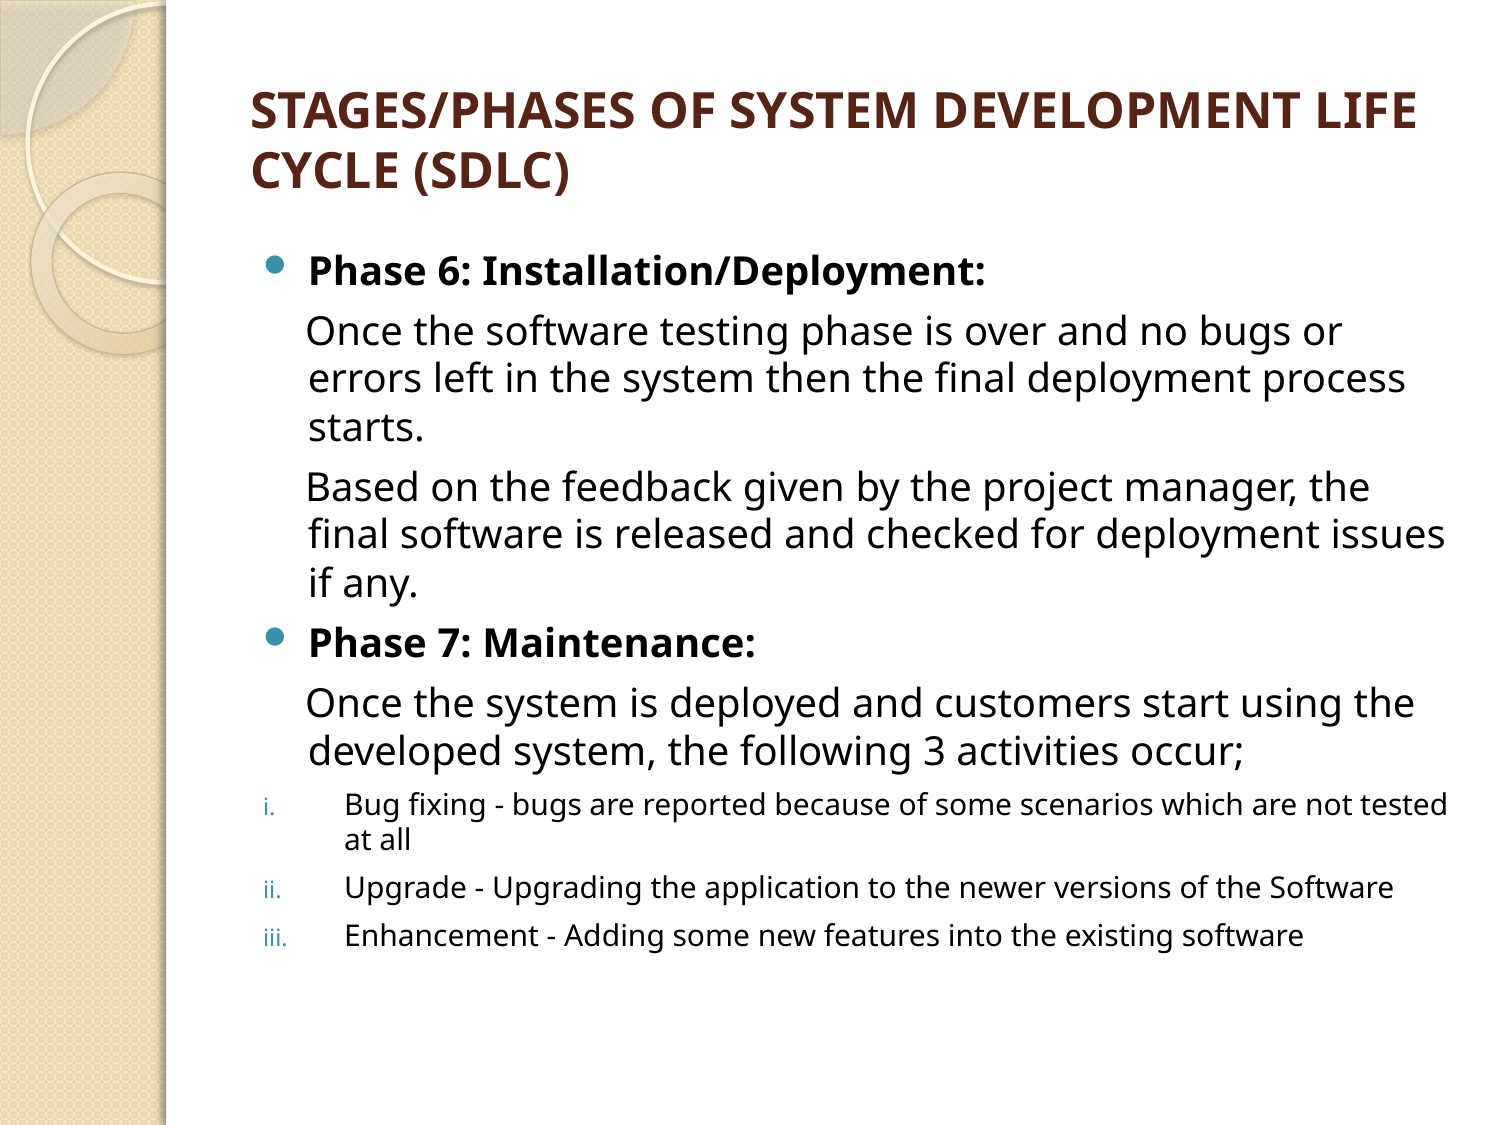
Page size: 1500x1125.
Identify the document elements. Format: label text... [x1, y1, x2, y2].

title STAGES/PHASES OF SYSTEM DEVELOPMENT LIFE CYCLE (SDLC) [235, 45, 1466, 233]
list Phase 6: Installation/Deployment: Once the software testing phase is over and no bugs or errors left in the system then the final deployment process starts. Based on the feedback given by the project manager, the final software is released and checked for deployment issues if any. Phase 7: Maintenance: Once the system is deployed and customers start using the developed system, the following 3 activities occur; Bug fixing - bugs are reported because of some scenarios which are not tested at all Upgrade - Upgrading the application to the newer versions of the Software Enhancement - Adding some new features into the existing software [235, 237, 1466, 1025]
